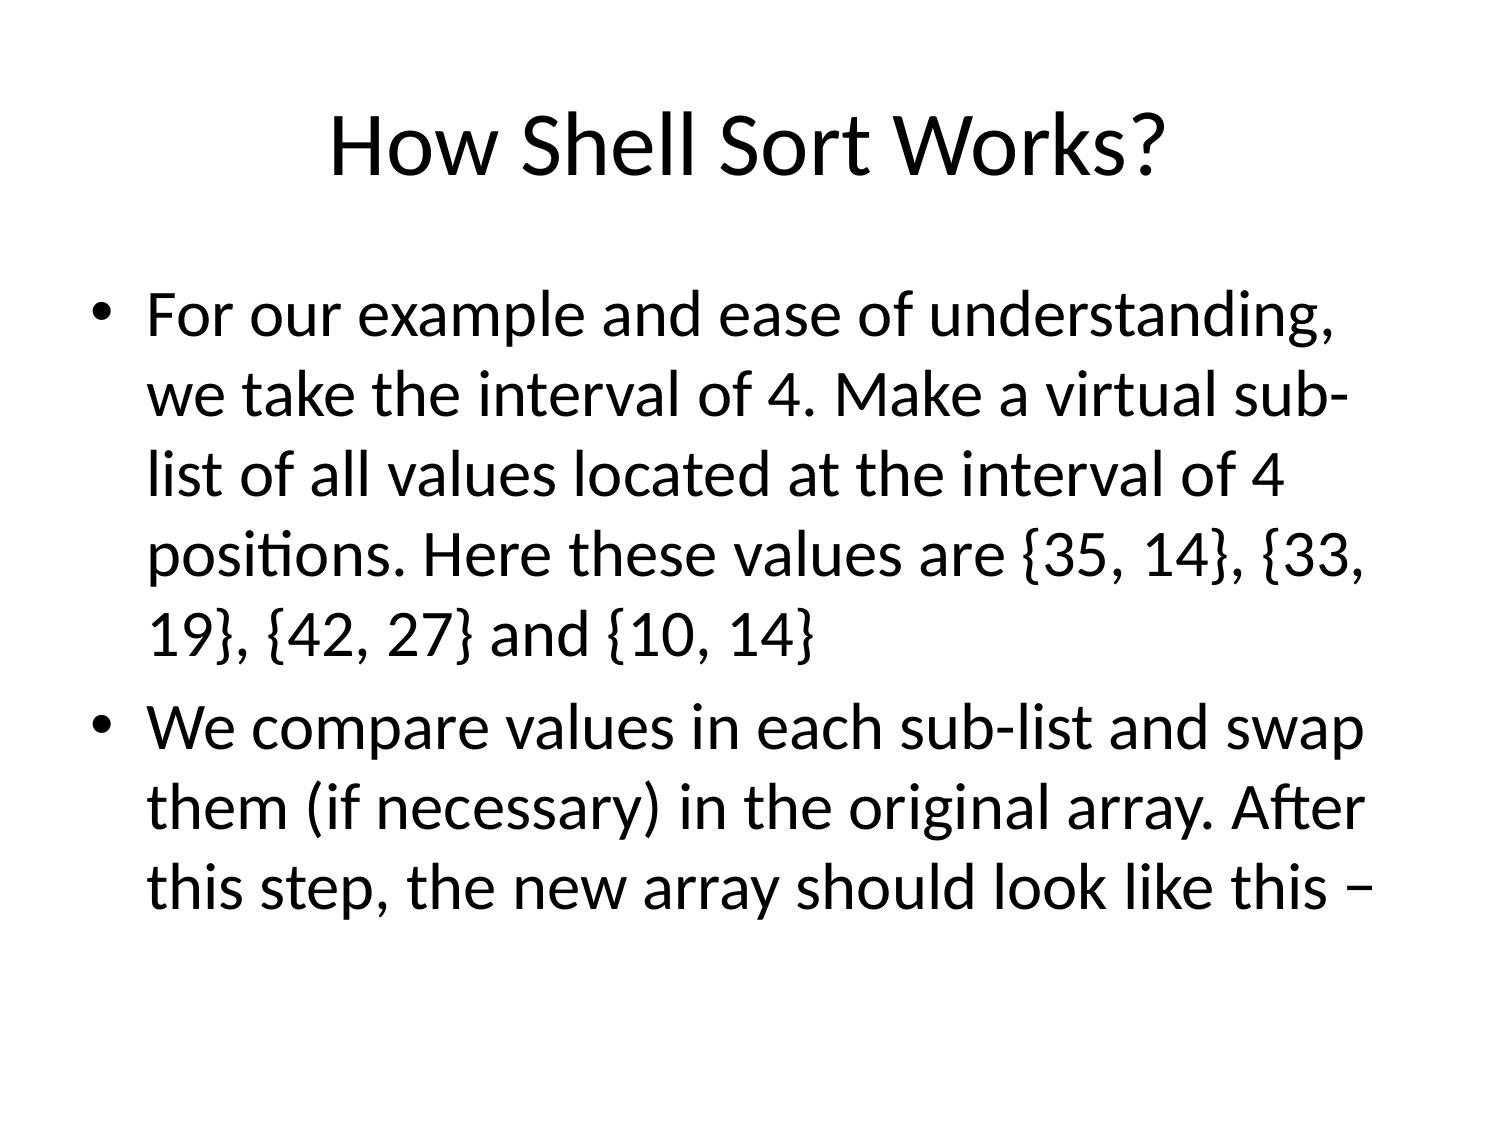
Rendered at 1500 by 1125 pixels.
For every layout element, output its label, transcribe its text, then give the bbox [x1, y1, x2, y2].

title How Shell Sort Works? [75, 45, 1425, 233]
list For our example and ease of understanding, we take the interval of 4. Make a virtual sub-list of all values located at the interval of 4 positions. Here these values are {35, 14}, {33, 19}, {42, 27} and {10, 14} We compare values in each sub-list and swap them (if necessary) in the original array. After this step, the new array should look like this − [75, 262, 1425, 1005]
